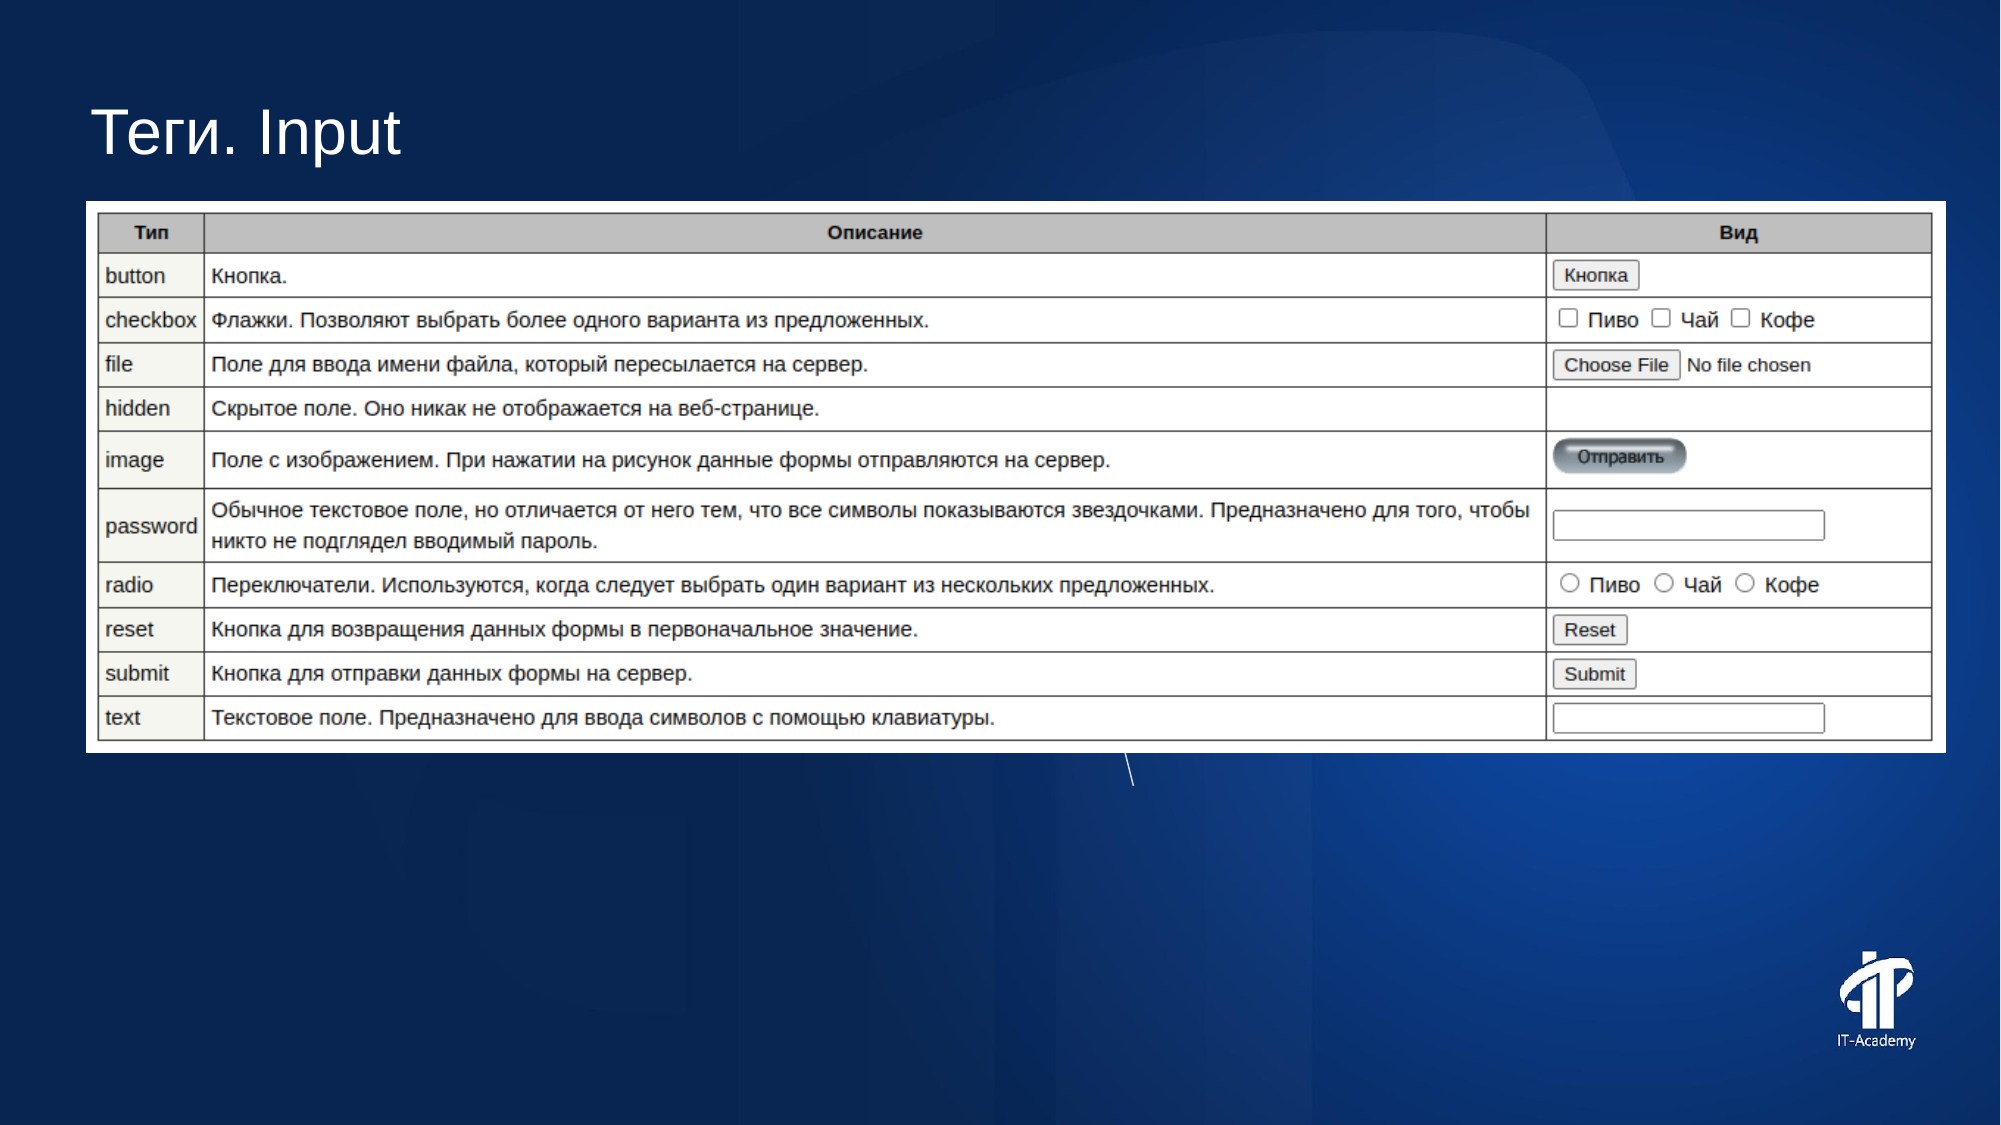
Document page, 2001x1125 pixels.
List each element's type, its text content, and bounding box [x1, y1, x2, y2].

text_box Теги. Input [76, 74, 967, 182]
picture [0, 0, 2001, 1125]
